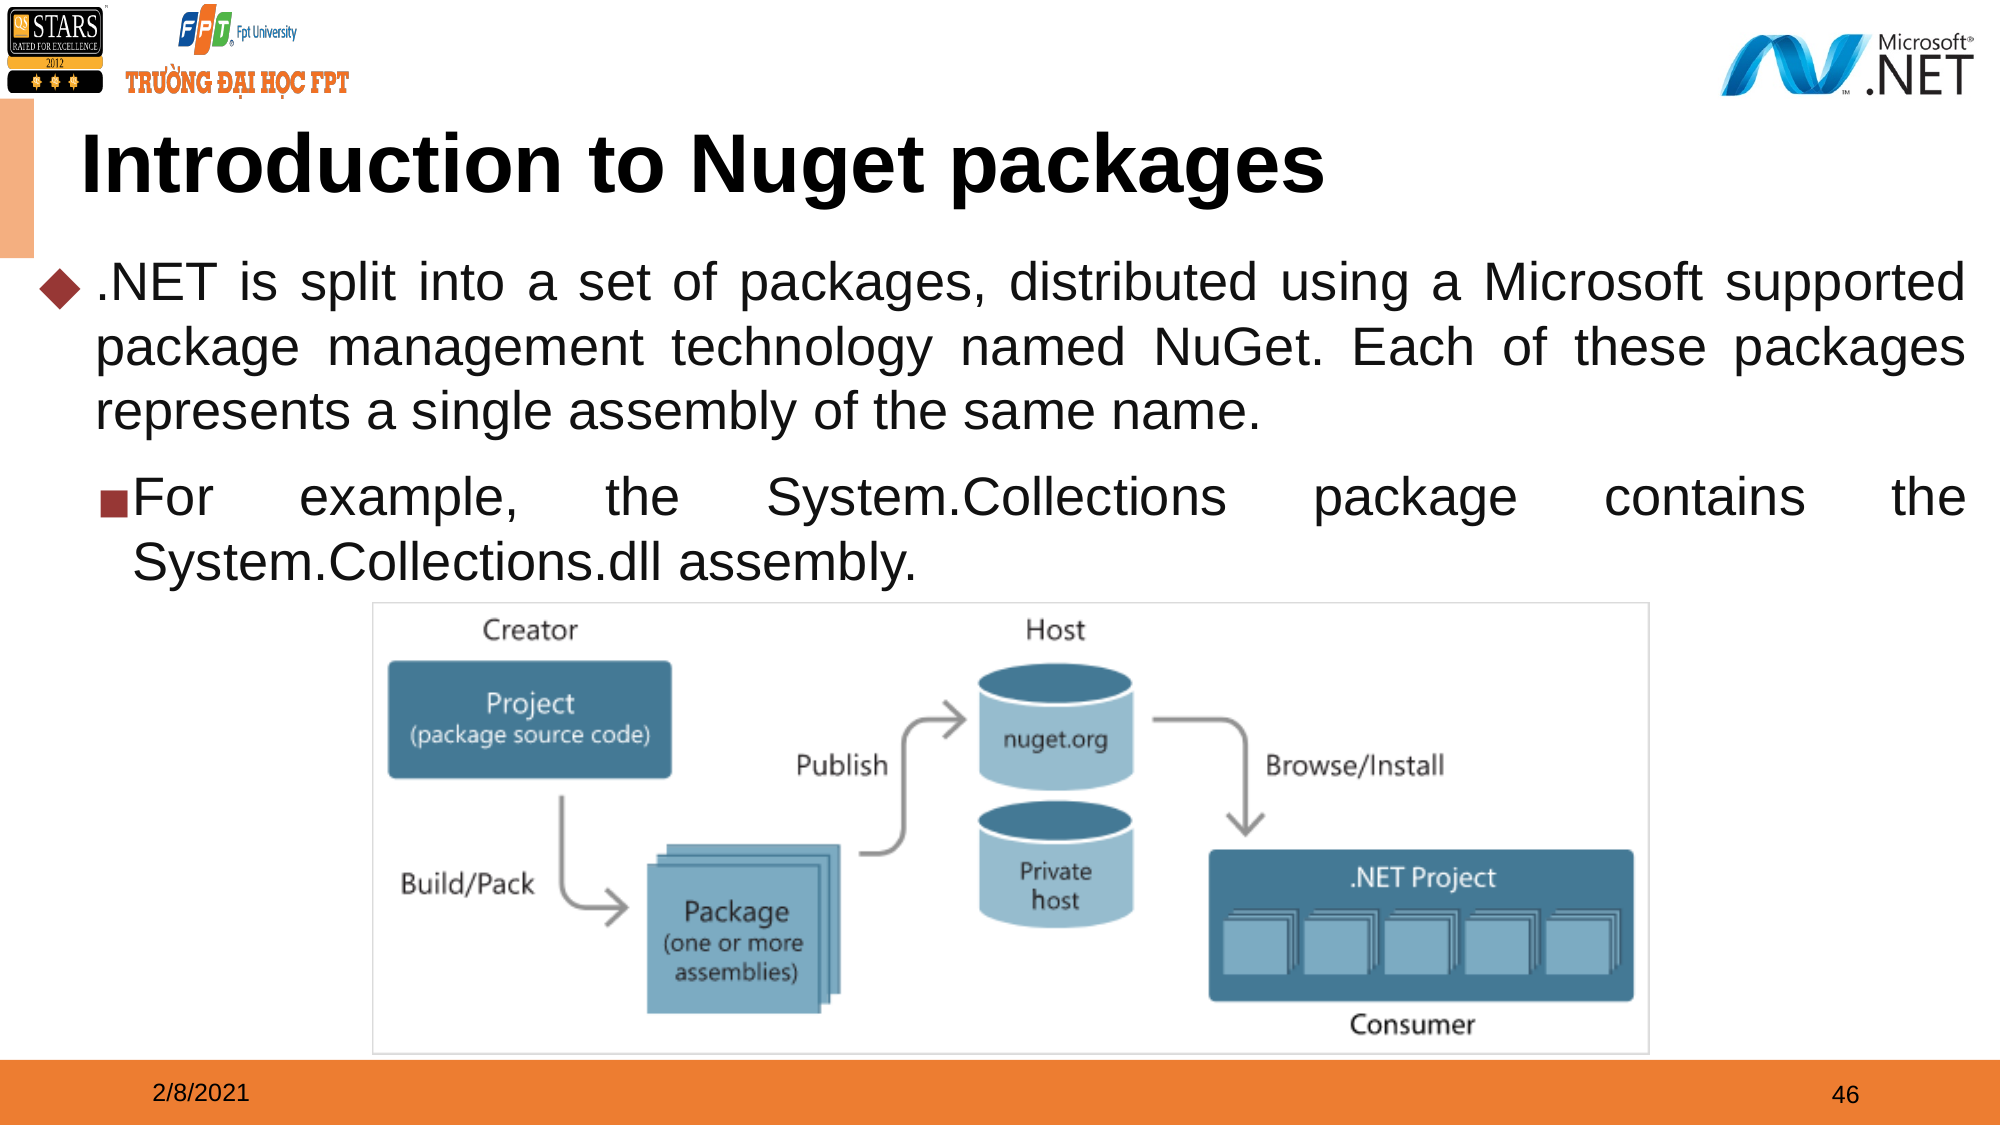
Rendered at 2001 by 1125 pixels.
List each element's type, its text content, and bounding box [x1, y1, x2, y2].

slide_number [137, 1061, 588, 1122]
picture [1685, 0, 2001, 129]
picture [371, 602, 1651, 1055]
picture [7, 4, 349, 99]
title Introduction to Nuget packages [65, 118, 1895, 213]
text_box .NET is split into a set of packages, distributed using a Microsoft supported package management technology named NuGet. Each of these packages represents a single assembly of the same name. For example, the System.Collections package contains the System.Collections.dll assembly. [24, 238, 1985, 600]
slide_number 46 [1424, 1063, 1875, 1123]
